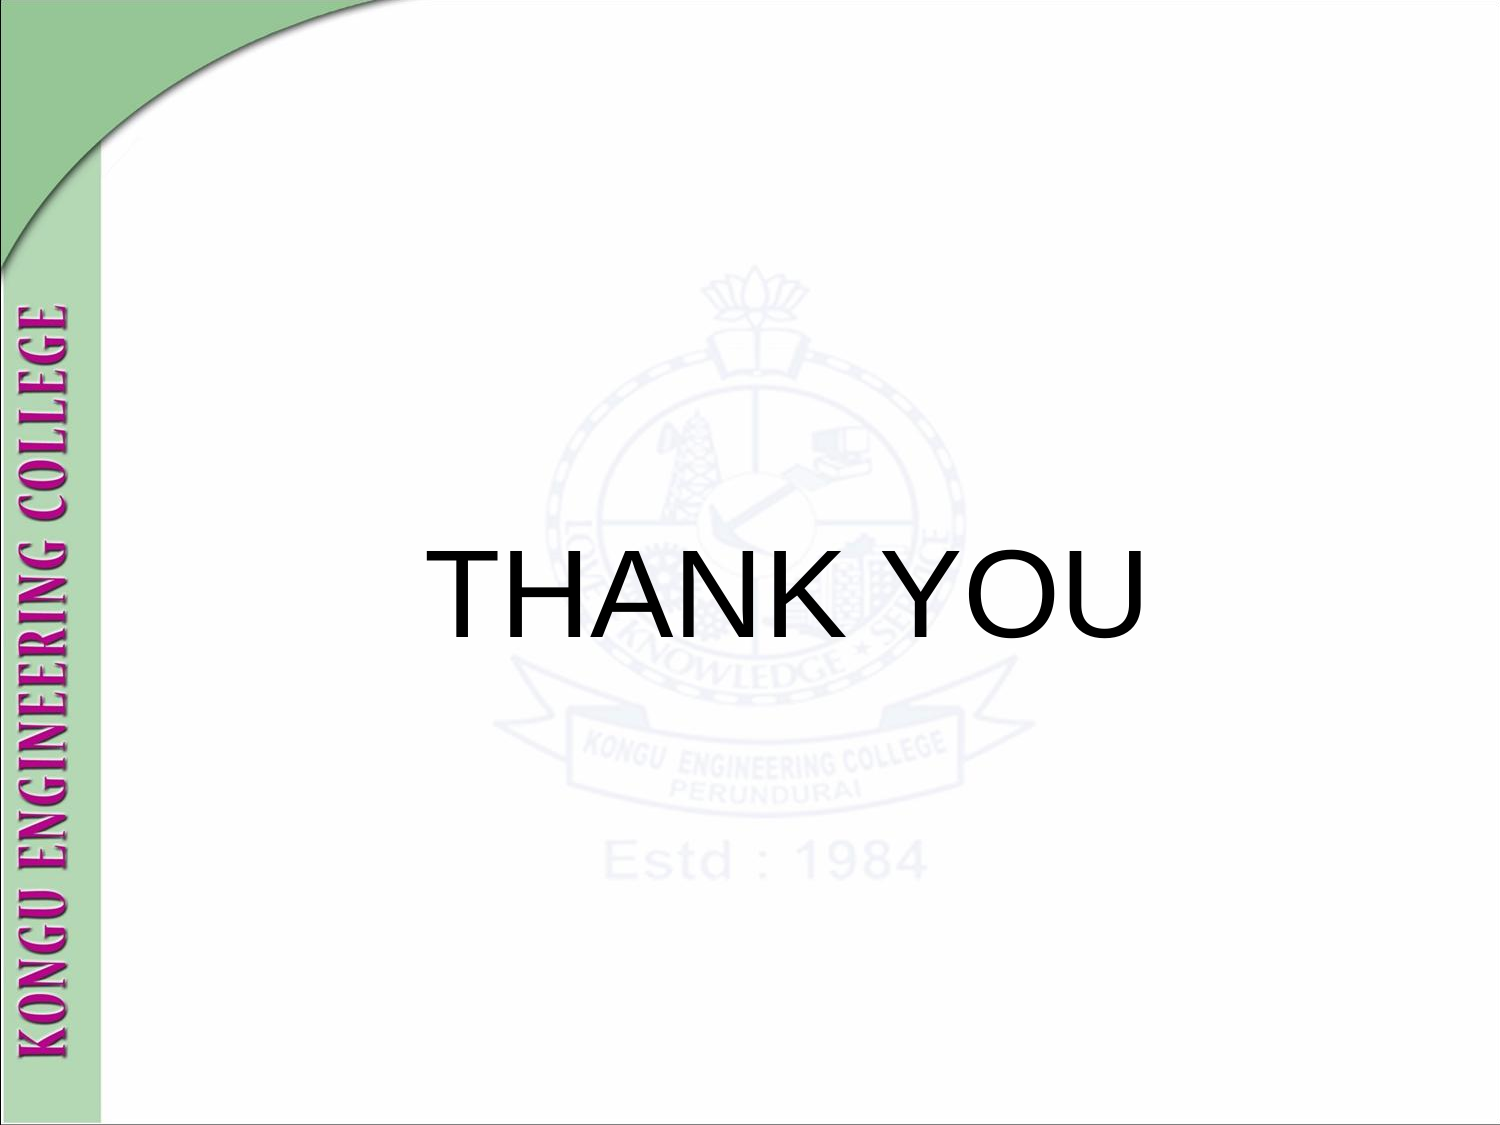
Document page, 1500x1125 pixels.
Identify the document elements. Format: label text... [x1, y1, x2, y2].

picture [0, 0, 1500, 1125]
title THANK YOU [112, 112, 1463, 813]
